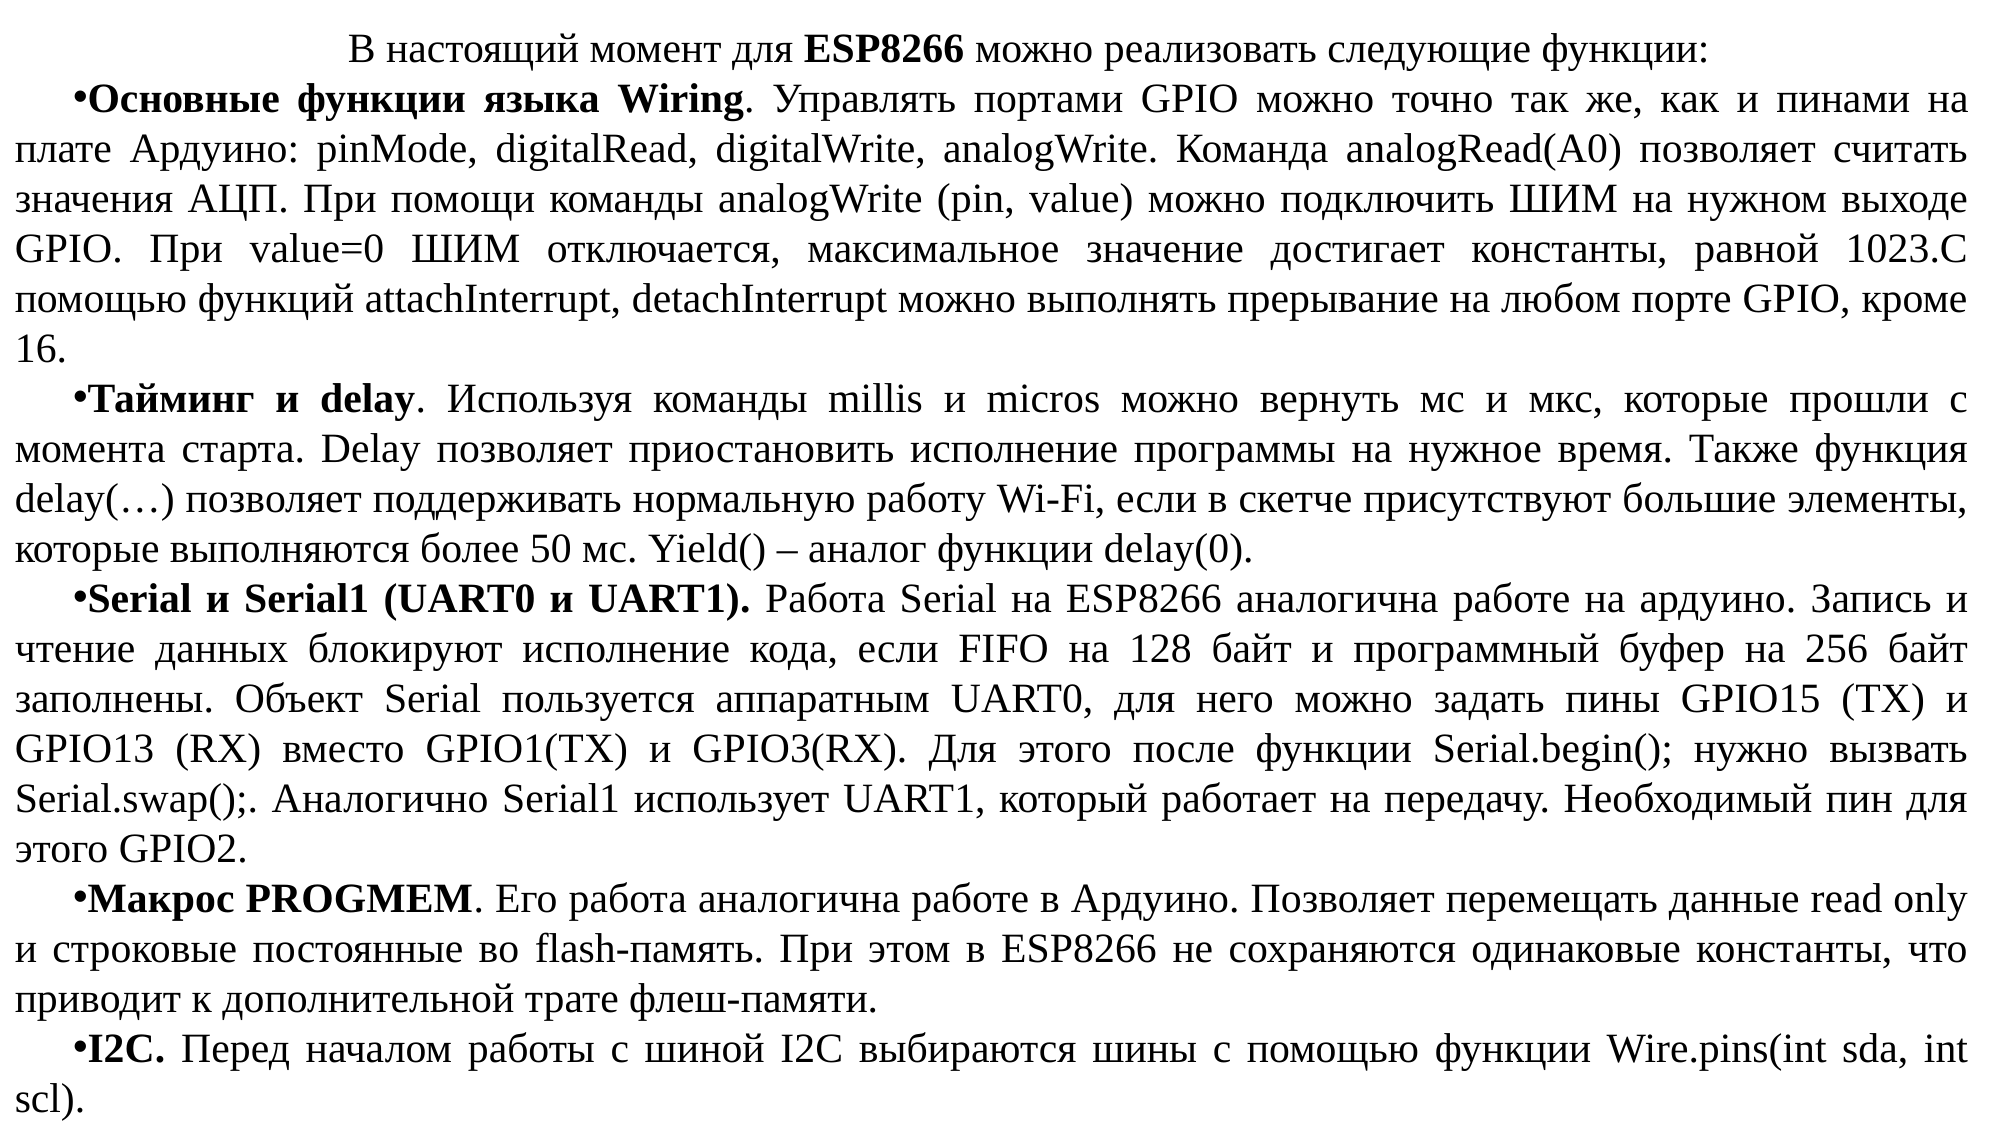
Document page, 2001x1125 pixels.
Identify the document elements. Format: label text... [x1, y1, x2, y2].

text_box В настоящий момент для ESP8266 можно реализовать следующие функции: Основные функции языка Wiring. Управлять портами GPIO можно точно так же, как и пинами на плате Ардуино: pinMode, digitalRead, digitalWrite, analogWrite. Команда analogRead(А0) позволяет считать значения АЦП. При помощи команды analogWrite (pin, value) можно подключить ШИМ на нужном выходе GPIO. При value=0 ШИМ отключается, максимальное значение достигает константы, равной 1023.С помощью функций attachInterrupt, detachInterrupt можно выполнять прерывание на любом порте GPIO, кроме 16. Тайминг и delay. Используя команды millis и micros можно вернуть мс и мкс, которые прошли с момента старта. Delay позволяет приостановить исполнение программы на нужное время. Также функция delay(…) позволяет поддерживать нормальную работу Wi-Fi, если в скетче присутствуют большие элементы, которые выполняются более 50 мс. Yield() – аналог функции delay(0). Serial и Serial1 (UART0 и UART1). Работа Serial на ESP8266 аналогична работе на ардуино. Запись и чтение данных блокируют исполнение кода, если FIFO на 128 байт и программный буфер на 256 байт заполнены. Объект Serial пользуется аппаратным UART0, для него можно задать пины GPIO15 (TX) и GPIO13 (RX) вместо GPIO1(TX) и GPIO3(RX). Для этого после функции Serial.begin(); нужно вызвать Serial.swap();. Аналогично Serial1 использует UART1, который работает на передачу. Необходимый пин для этого GPIO2. Макрос PROGMEM. Его работа аналогична работе в Ардуино. Позволяет перемещать данные read only и строковые постоянные во flash-память. При этом в ESP8266 не сохраняются одинаковые константы, что приводит к дополнительной трате флеш-памяти. I2C. Перед началом работы с шиной I2C выбираются шины с помощью функции Wire.pins(int sda, int scl). SPI, OneWire – поддерживаются полностью. [0, 13, 1984, 1125]
